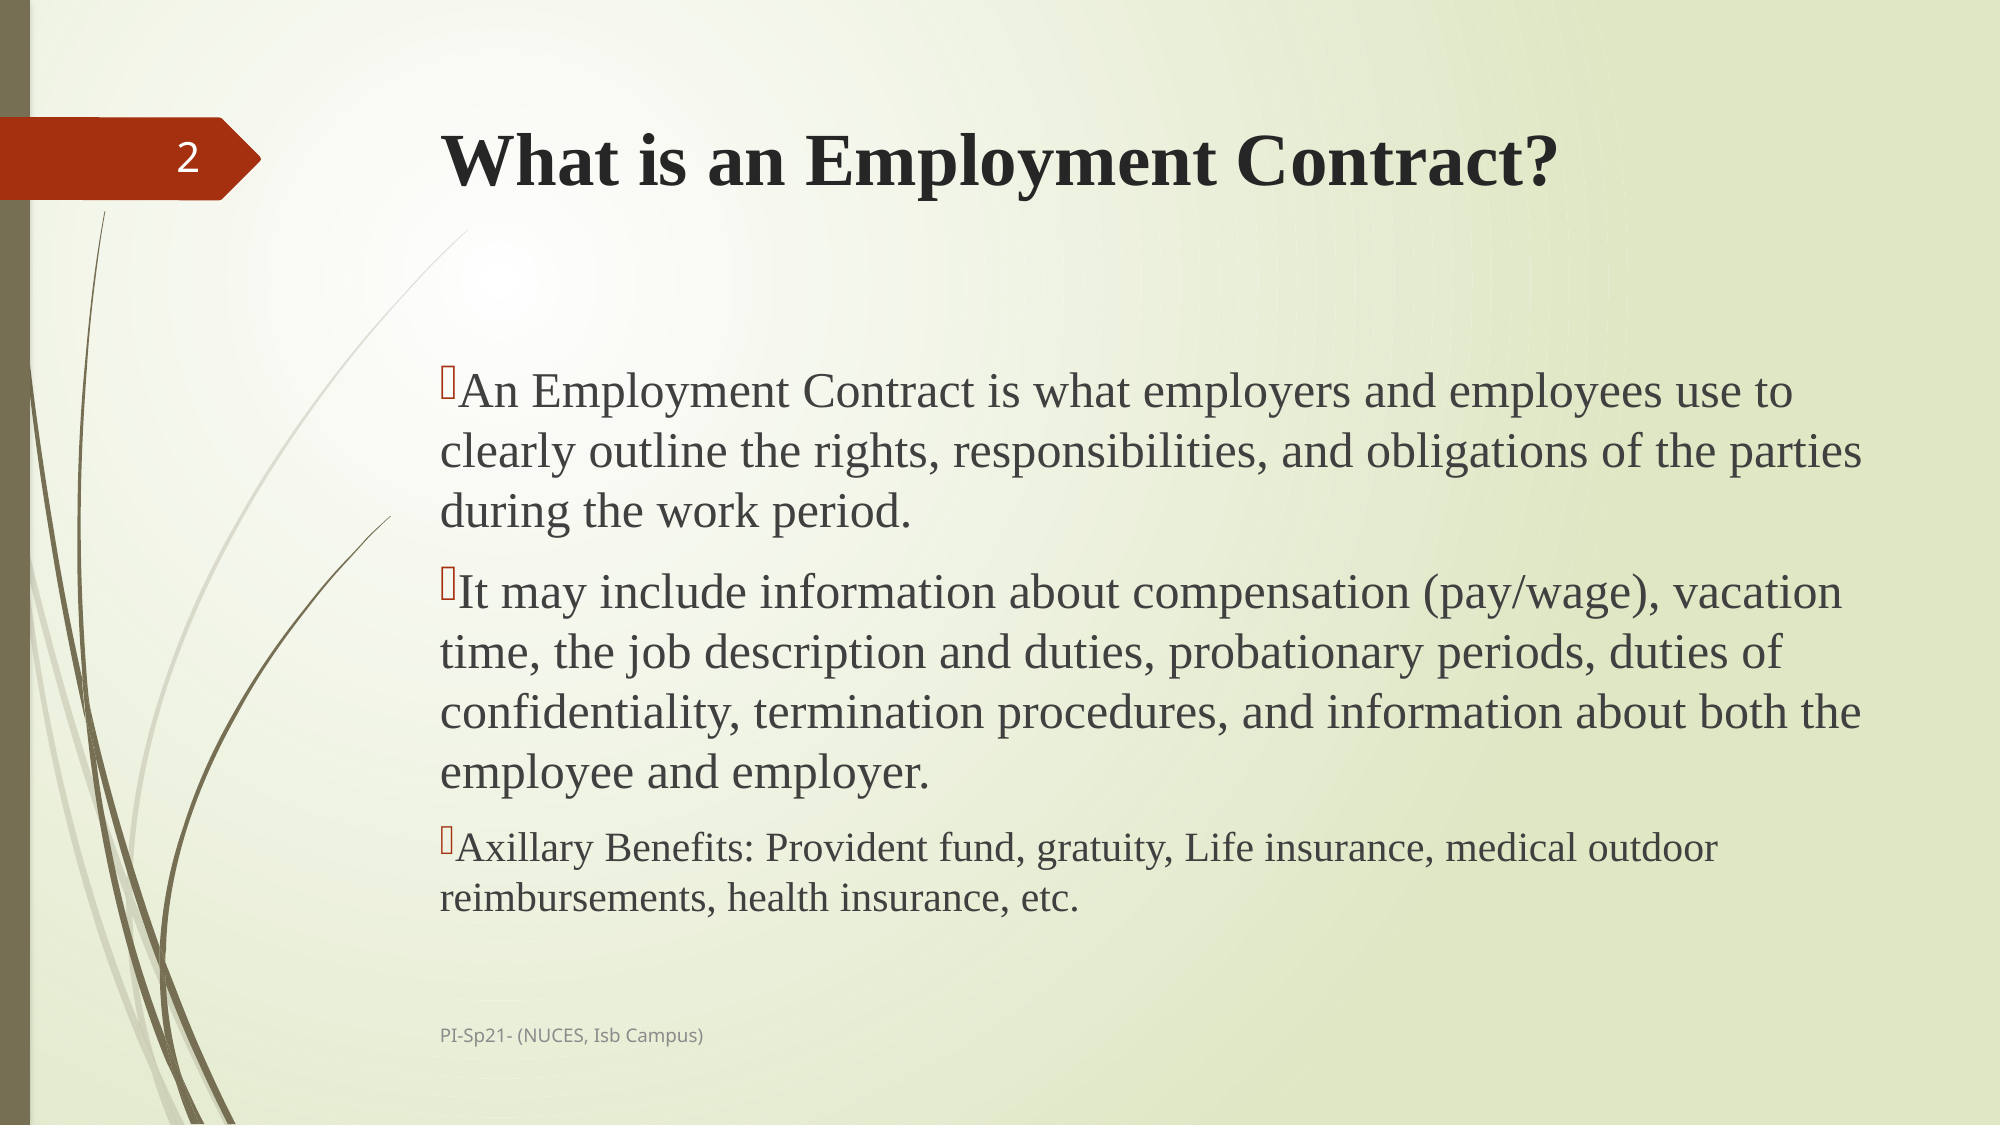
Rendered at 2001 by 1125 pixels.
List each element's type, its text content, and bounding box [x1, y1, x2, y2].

title What is an Employment Contract? [425, 102, 1888, 313]
slide_number 2 [87, 129, 216, 190]
footer PI-Sp21- (NUCES, Isb Campus) [424, 1006, 1675, 1067]
list An Employment Contract is what employers and employees use to clearly outline the rights, responsibilities, and obligations of the parties during the work period. It may include information about compensation (pay/wage), vacation time, the job description and duties, probationary periods, duties of confidentiality, termination procedures, and information about both the employee and employer. Axillary Benefits: Provident fund, gratuity, Life insurance, medical outdoor reimbursements, health insurance, etc. [424, 350, 1888, 970]
